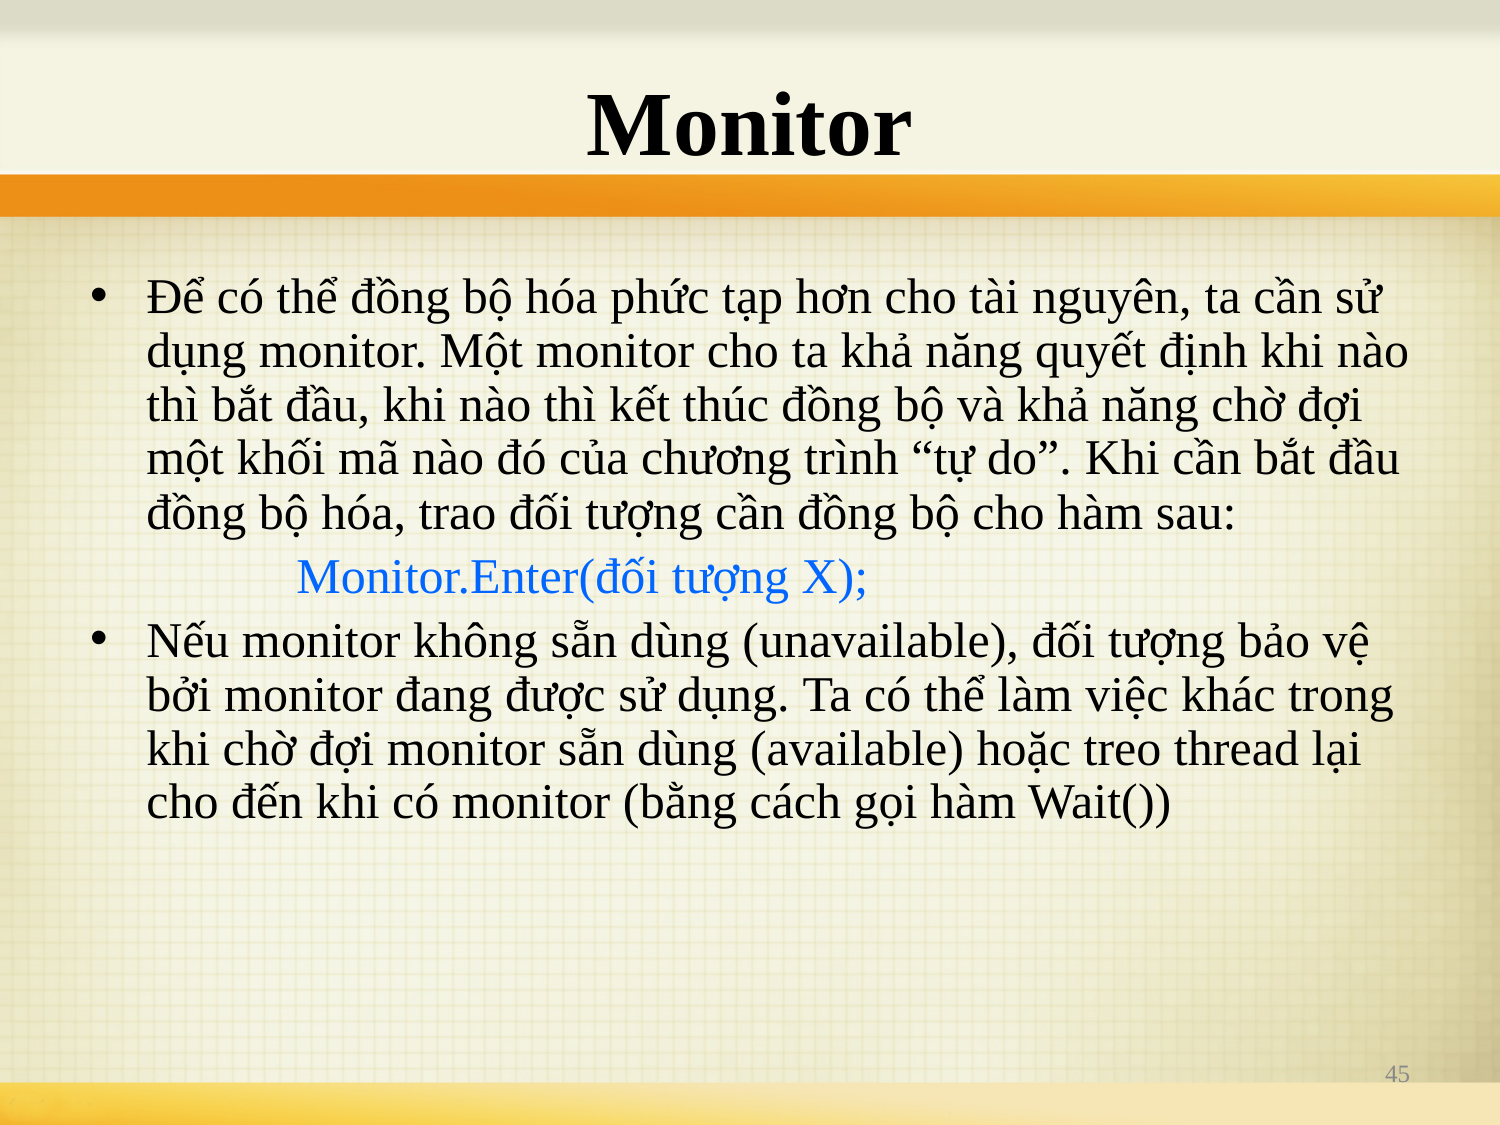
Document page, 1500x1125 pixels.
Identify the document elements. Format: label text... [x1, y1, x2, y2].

picture [0, 0, 1500, 1125]
slide_number 45 [1074, 1042, 1425, 1103]
title Monitor [75, 24, 1425, 213]
list Để có thể đồng bộ hóa phức tạp hơn cho tài nguyên, ta cần sử dụng monitor. Một monitor cho ta khả năng quyết định khi nào thì bắt đầu, khi nào thì kết thúc đồng bộ và khả năng chờ đợi một khối mã nào đó của chương trình “tự do”. Khi cần bắt đầu đồng bộ hóa, trao đối tượng cần đồng bộ cho hàm sau: Monitor.Enter(đối tượng X); Nếu monitor không sẵn dùng (unavailable), đối tượng bảo vệ bởi monitor đang được sử dụng. Ta có thể làm việc khác trong khi chờ đợi monitor sẵn dùng (available) hoặc treo thread lại cho đến khi có monitor (bằng cách gọi hàm Wait()) [75, 262, 1425, 1005]
